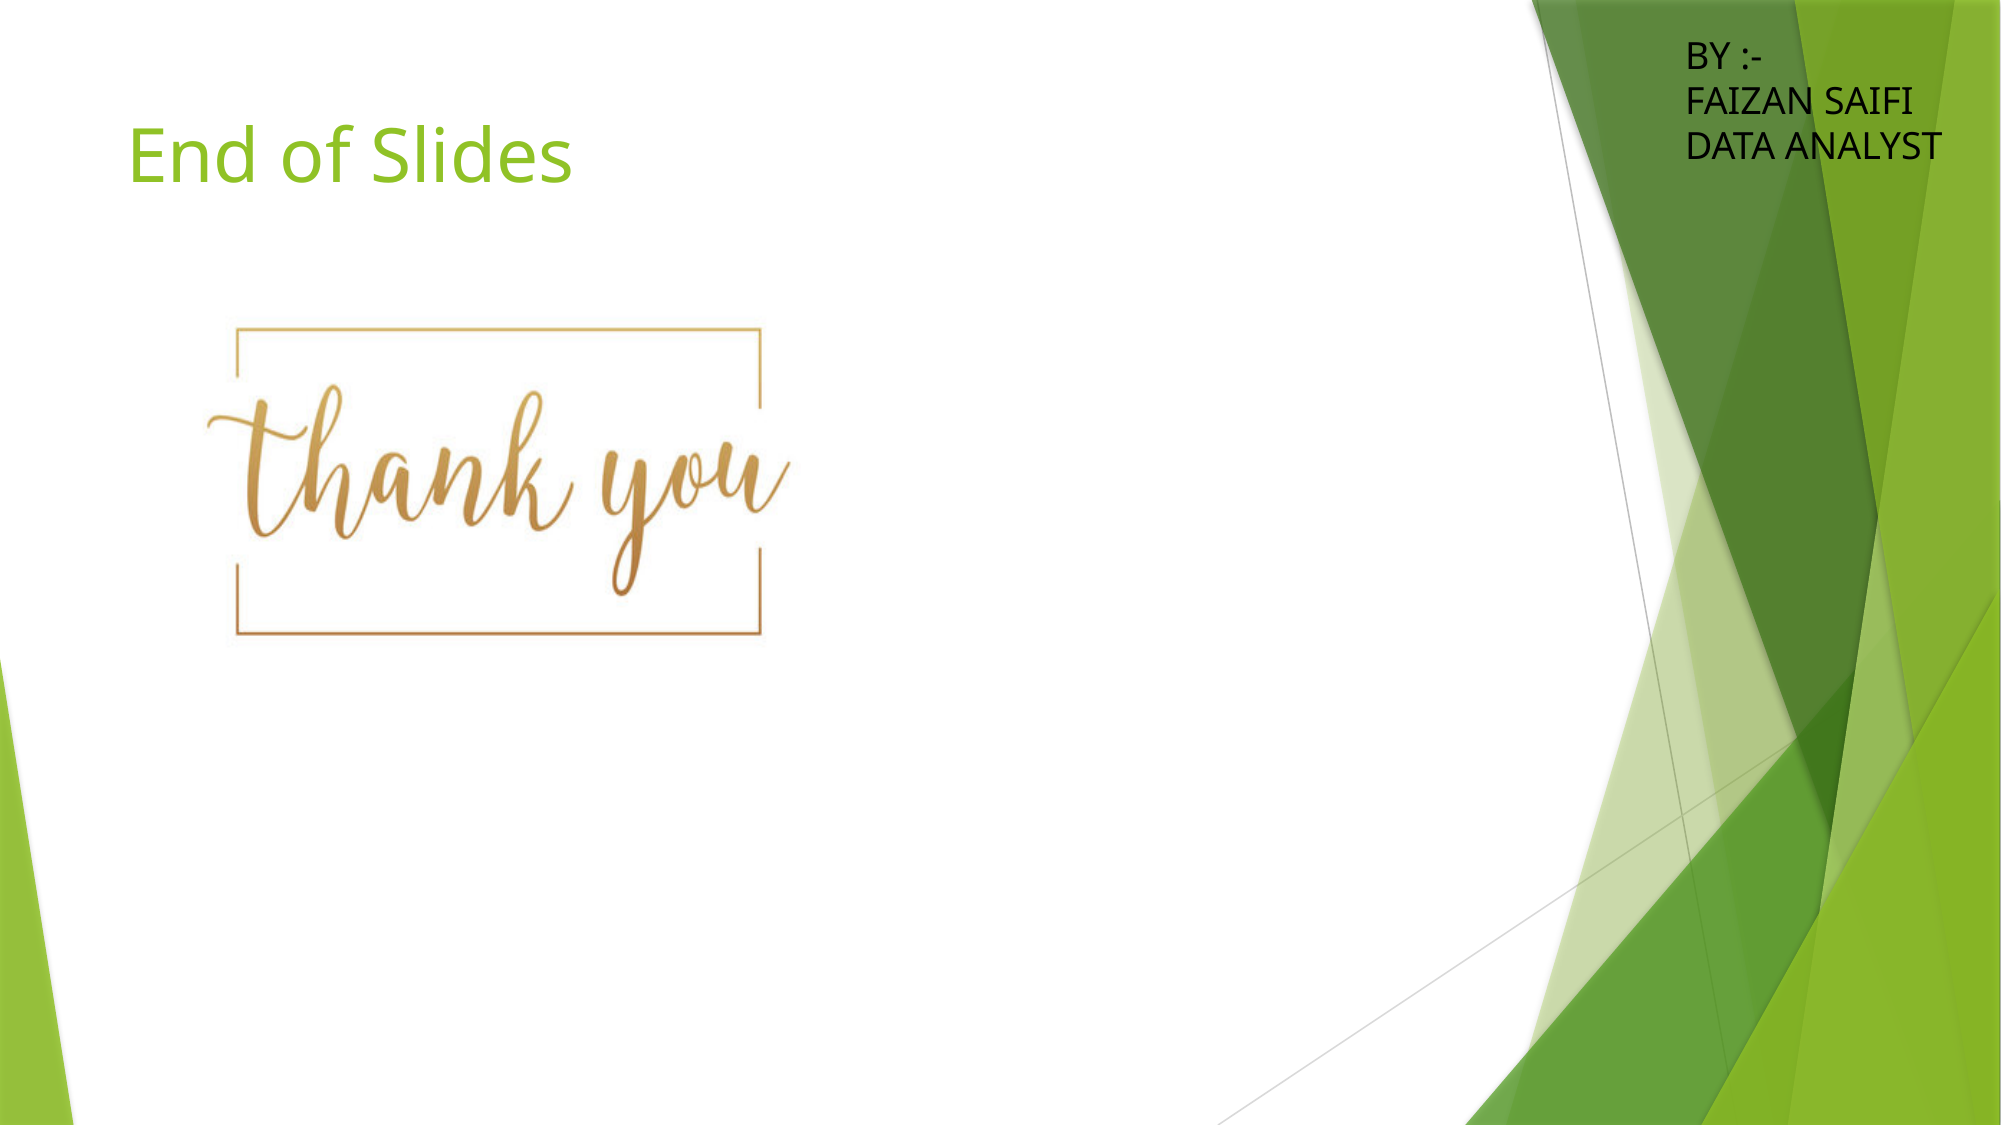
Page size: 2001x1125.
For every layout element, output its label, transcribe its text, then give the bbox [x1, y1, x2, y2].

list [110, 184, 887, 781]
title End of Slides [111, 99, 1522, 317]
text_box BY :- FAIZAN SAIFI DATA ANALYST [1670, 24, 2000, 174]
